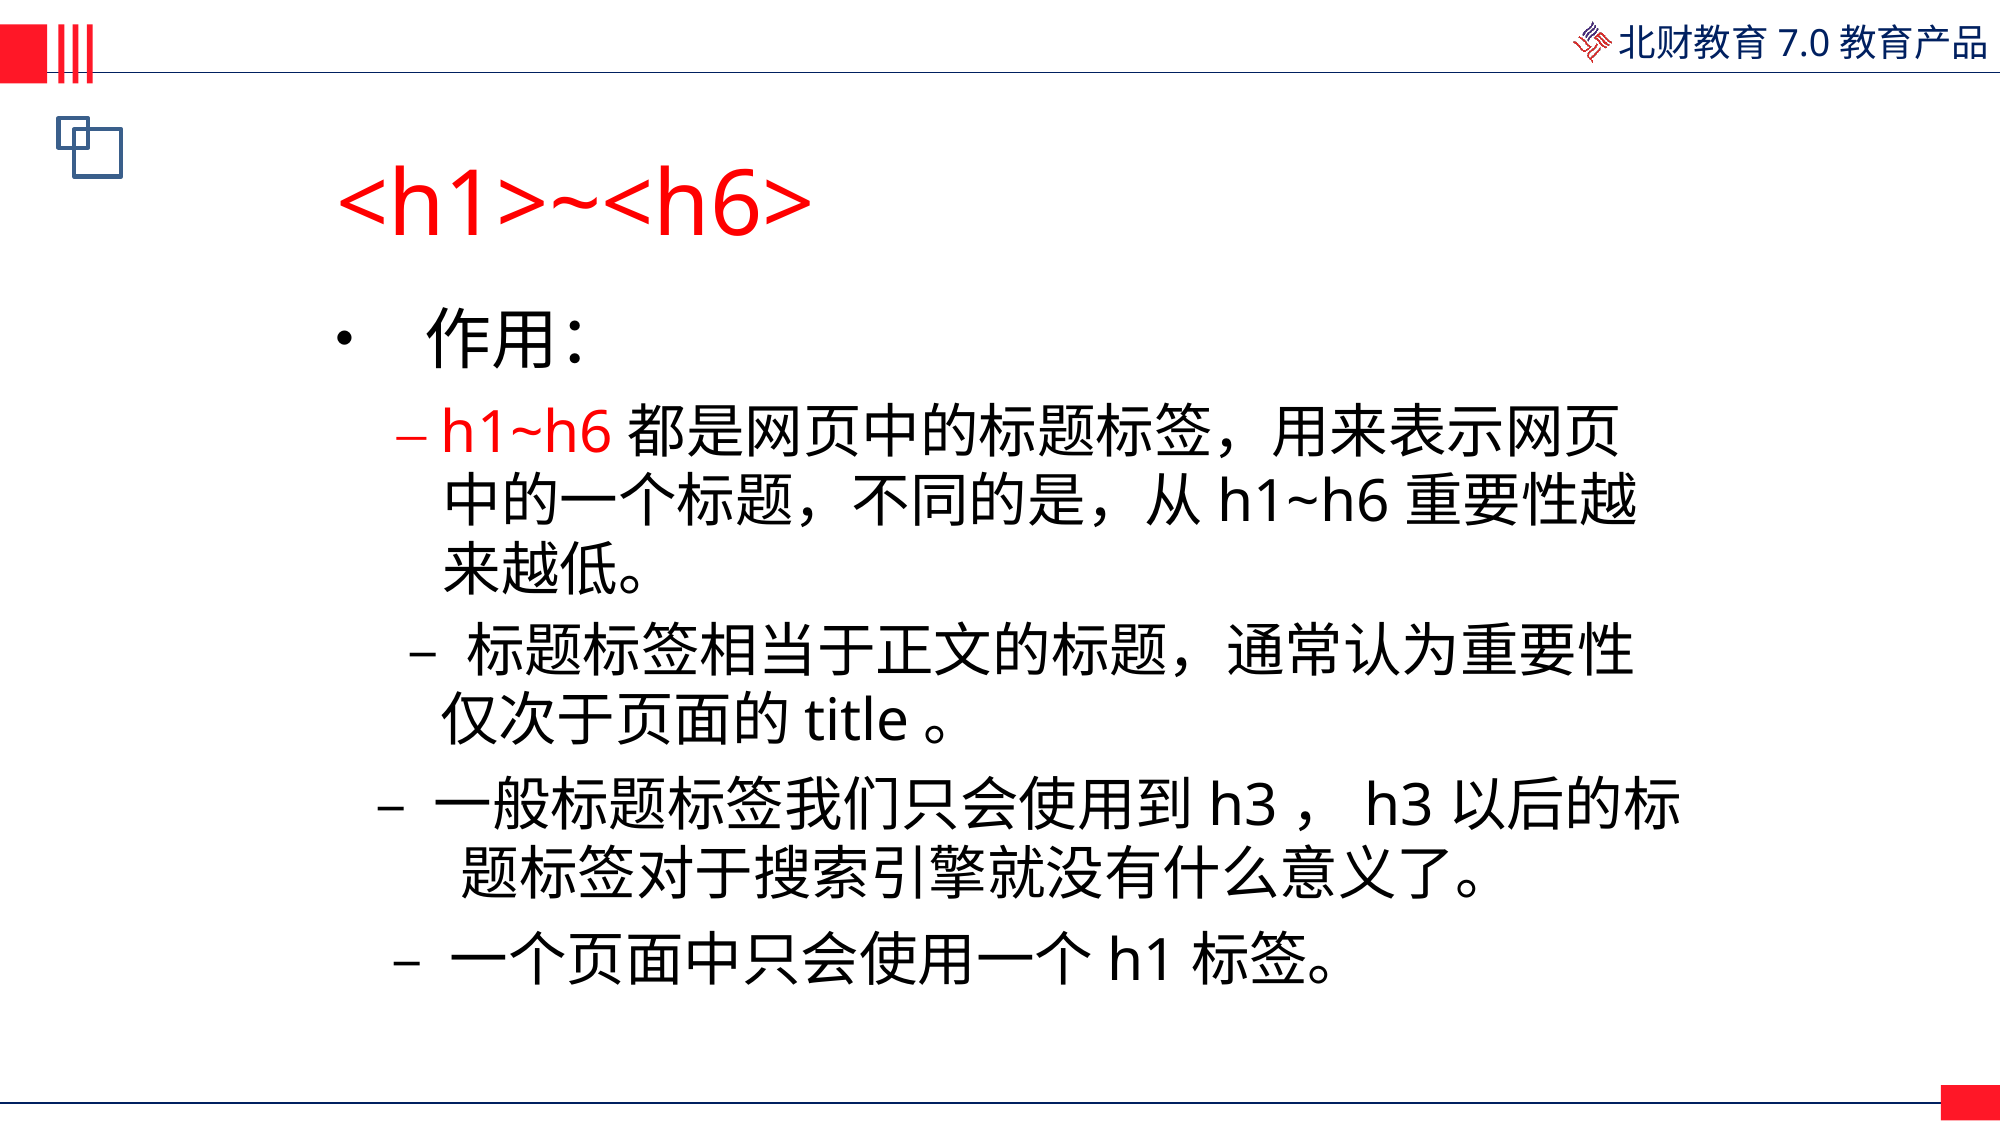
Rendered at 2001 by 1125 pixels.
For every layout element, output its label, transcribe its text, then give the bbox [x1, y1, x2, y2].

text_box – 一个页面中只会使用一个h1标签。 [391, 916, 1367, 999]
picture [1554, 13, 1623, 73]
text_box – 标题标签相当于正文的标题，通常认为重要性 [407, 608, 1637, 691]
text_box – 一般标题标签我们只会使用到h3，h3以后的标 [375, 762, 1683, 845]
text_box 题标签对于搜索引擎就没有什么意义了。 [460, 831, 1514, 914]
text_box 仅次于页面的title。 [440, 677, 983, 760]
text_box <h1>~<h6> [336, 135, 815, 262]
text_box • 作用： [311, 289, 625, 385]
text_box – h1~h6都是网页中的标题标签，用来表示网页 中的一个标题，不同的是，从h1~h6重要性越 来越低。 [396, 389, 1639, 610]
